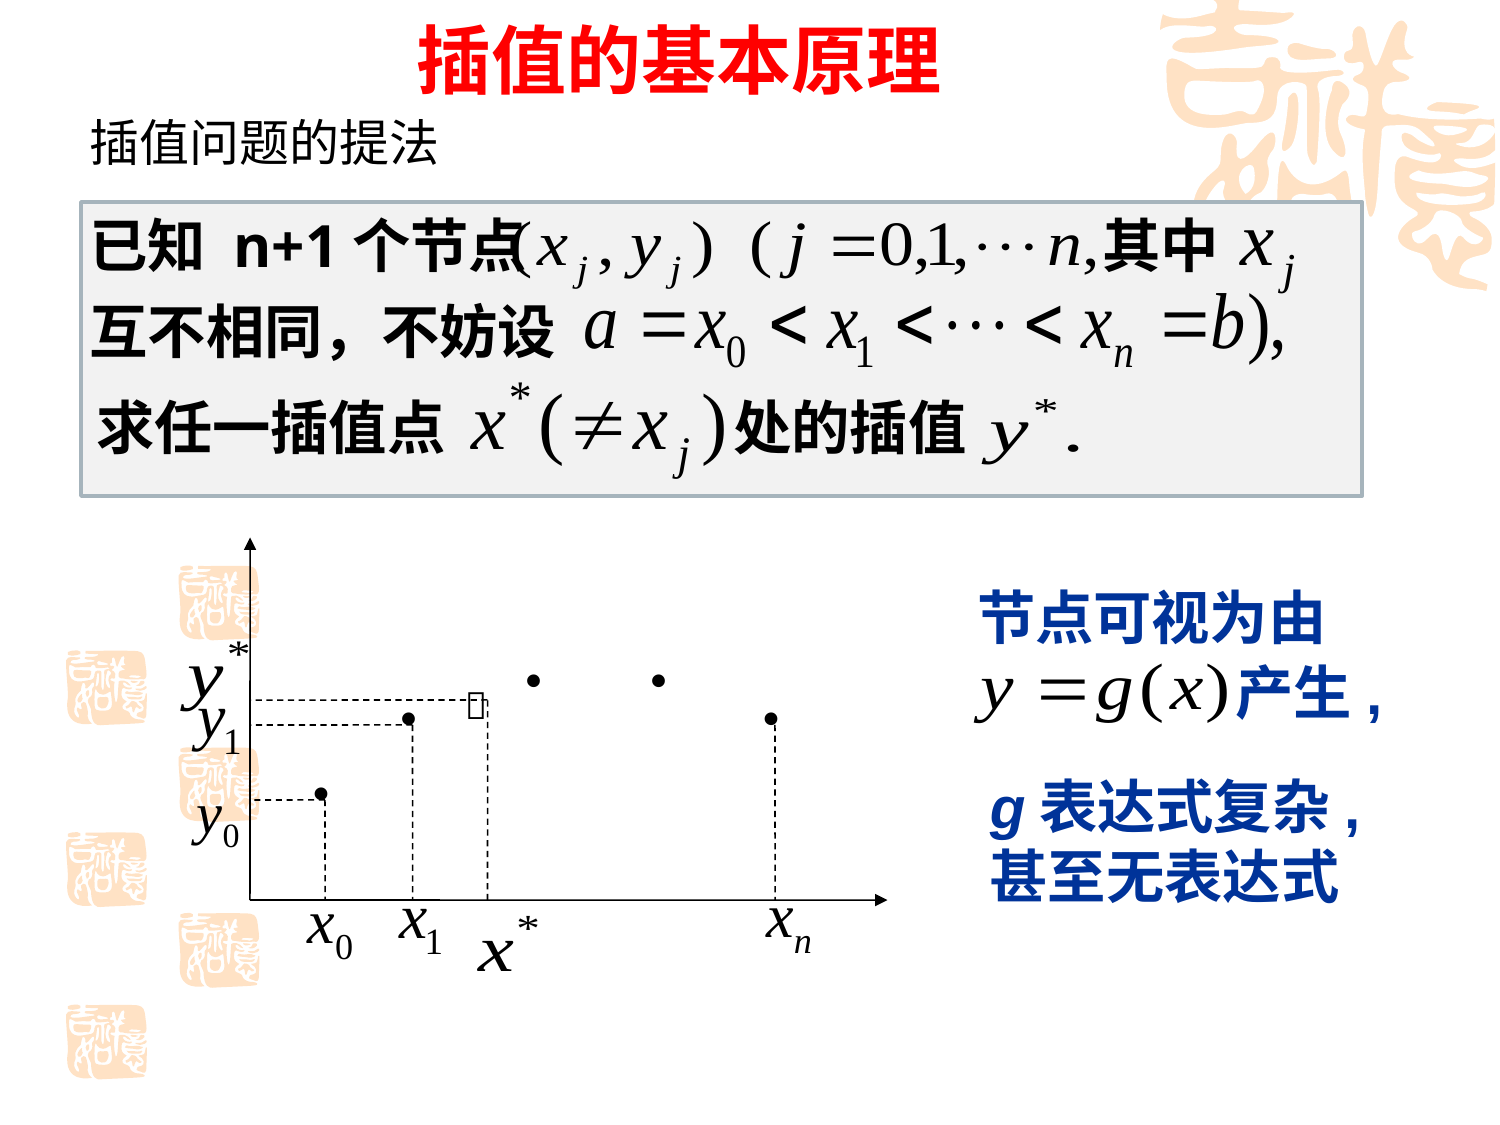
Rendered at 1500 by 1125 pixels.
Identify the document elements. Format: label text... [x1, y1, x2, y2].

text_box g表达式复杂,甚至无表达式 [974, 762, 1363, 918]
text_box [74, 189, 1463, 497]
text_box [181, 537, 888, 976]
text_box 插值问题的提法 [74, 103, 585, 179]
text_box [166, 624, 551, 988]
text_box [962, 573, 1426, 737]
text_box 插值的基本原理 [401, 6, 1078, 112]
